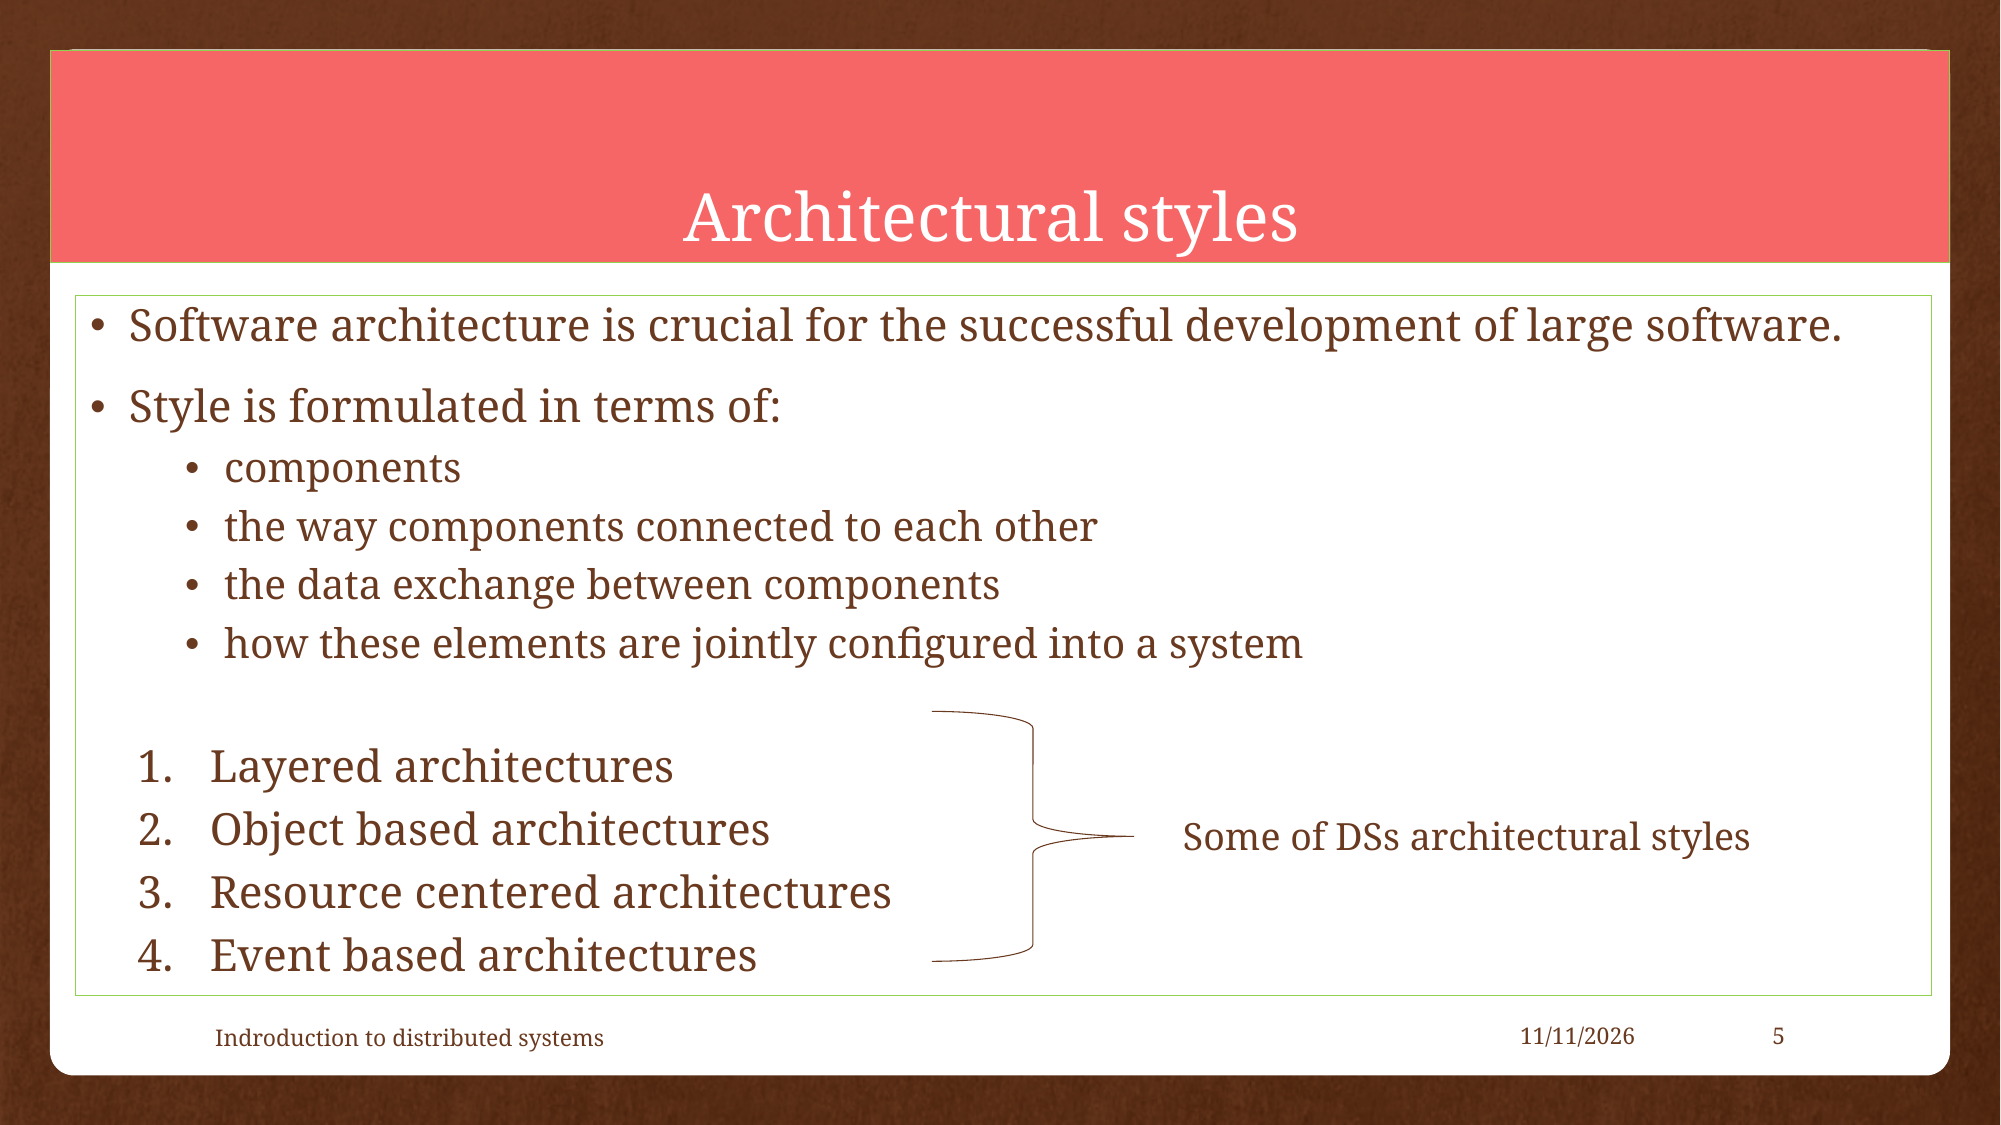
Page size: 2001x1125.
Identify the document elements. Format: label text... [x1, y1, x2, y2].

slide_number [1449, 1012, 1650, 1063]
slide_number 5 [1683, 1012, 1800, 1063]
footer Indroduction to distributed systems [200, 1012, 1417, 1063]
list Software architecture is crucial for the successful development of large software. Style is formulated in terms of: components the way components connected to each other the data exchange between components how these elements are jointly configured into a system Layered architectures Object based architectures Resource centered architectures Event based architectures [75, 295, 1932, 996]
text_box Some of DSs architectural styles [1168, 805, 1767, 866]
title Architectural styles [50, 50, 1950, 263]
text_box [931, 710, 1135, 962]
